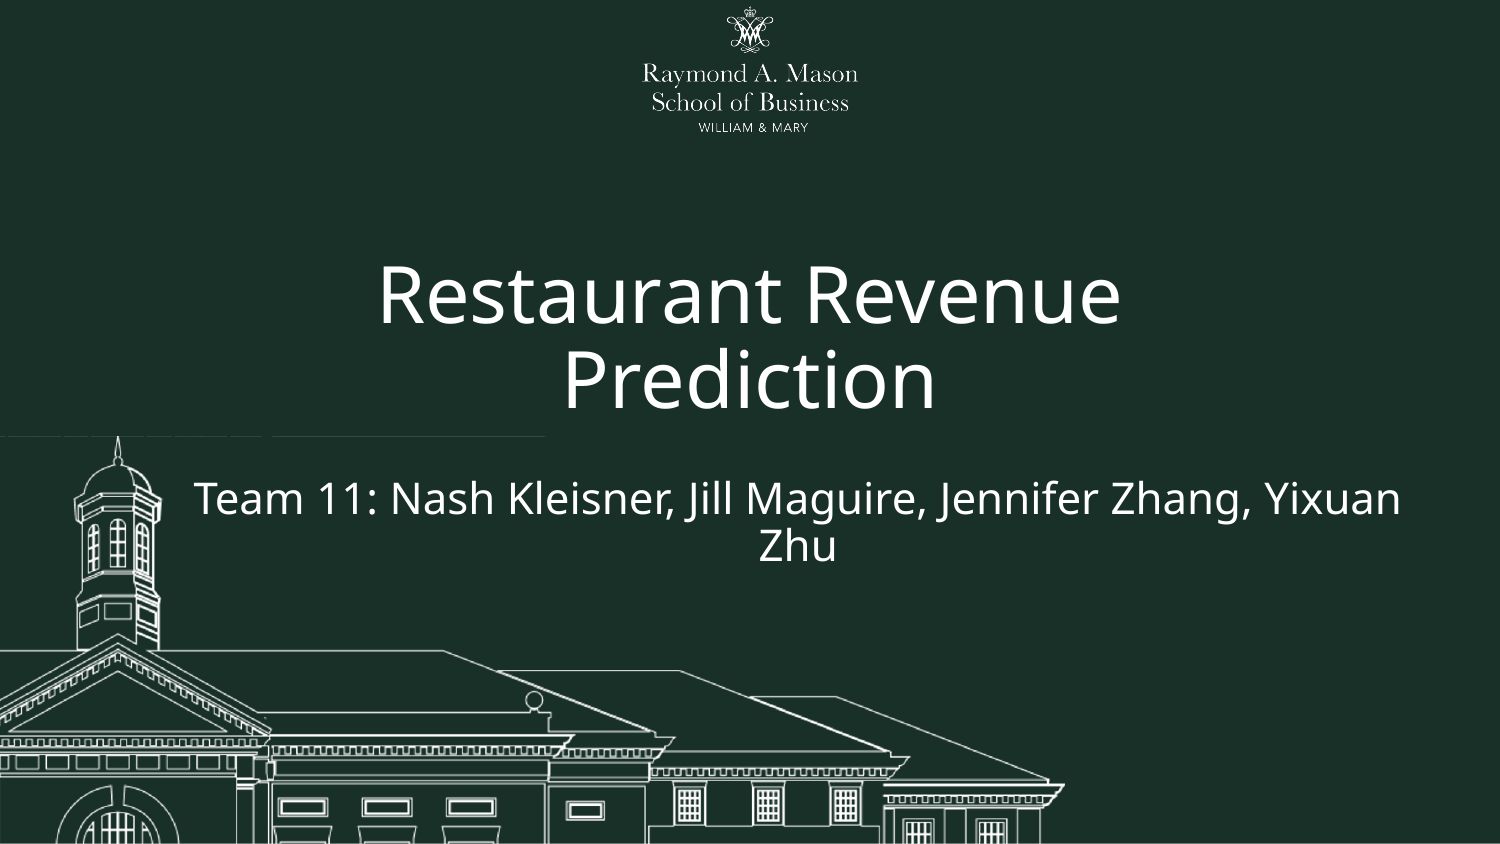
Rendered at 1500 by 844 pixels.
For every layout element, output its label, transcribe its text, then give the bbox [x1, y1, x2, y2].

subtitle Team 11: Nash Kleisner, Jill Maguire, Jennifer Zhang, Yixuan Zhu [174, 471, 1422, 675]
picture [0, 436, 1065, 844]
picture [642, 6, 858, 132]
title Restaurant Revenue Prediction [187, 138, 1313, 432]
